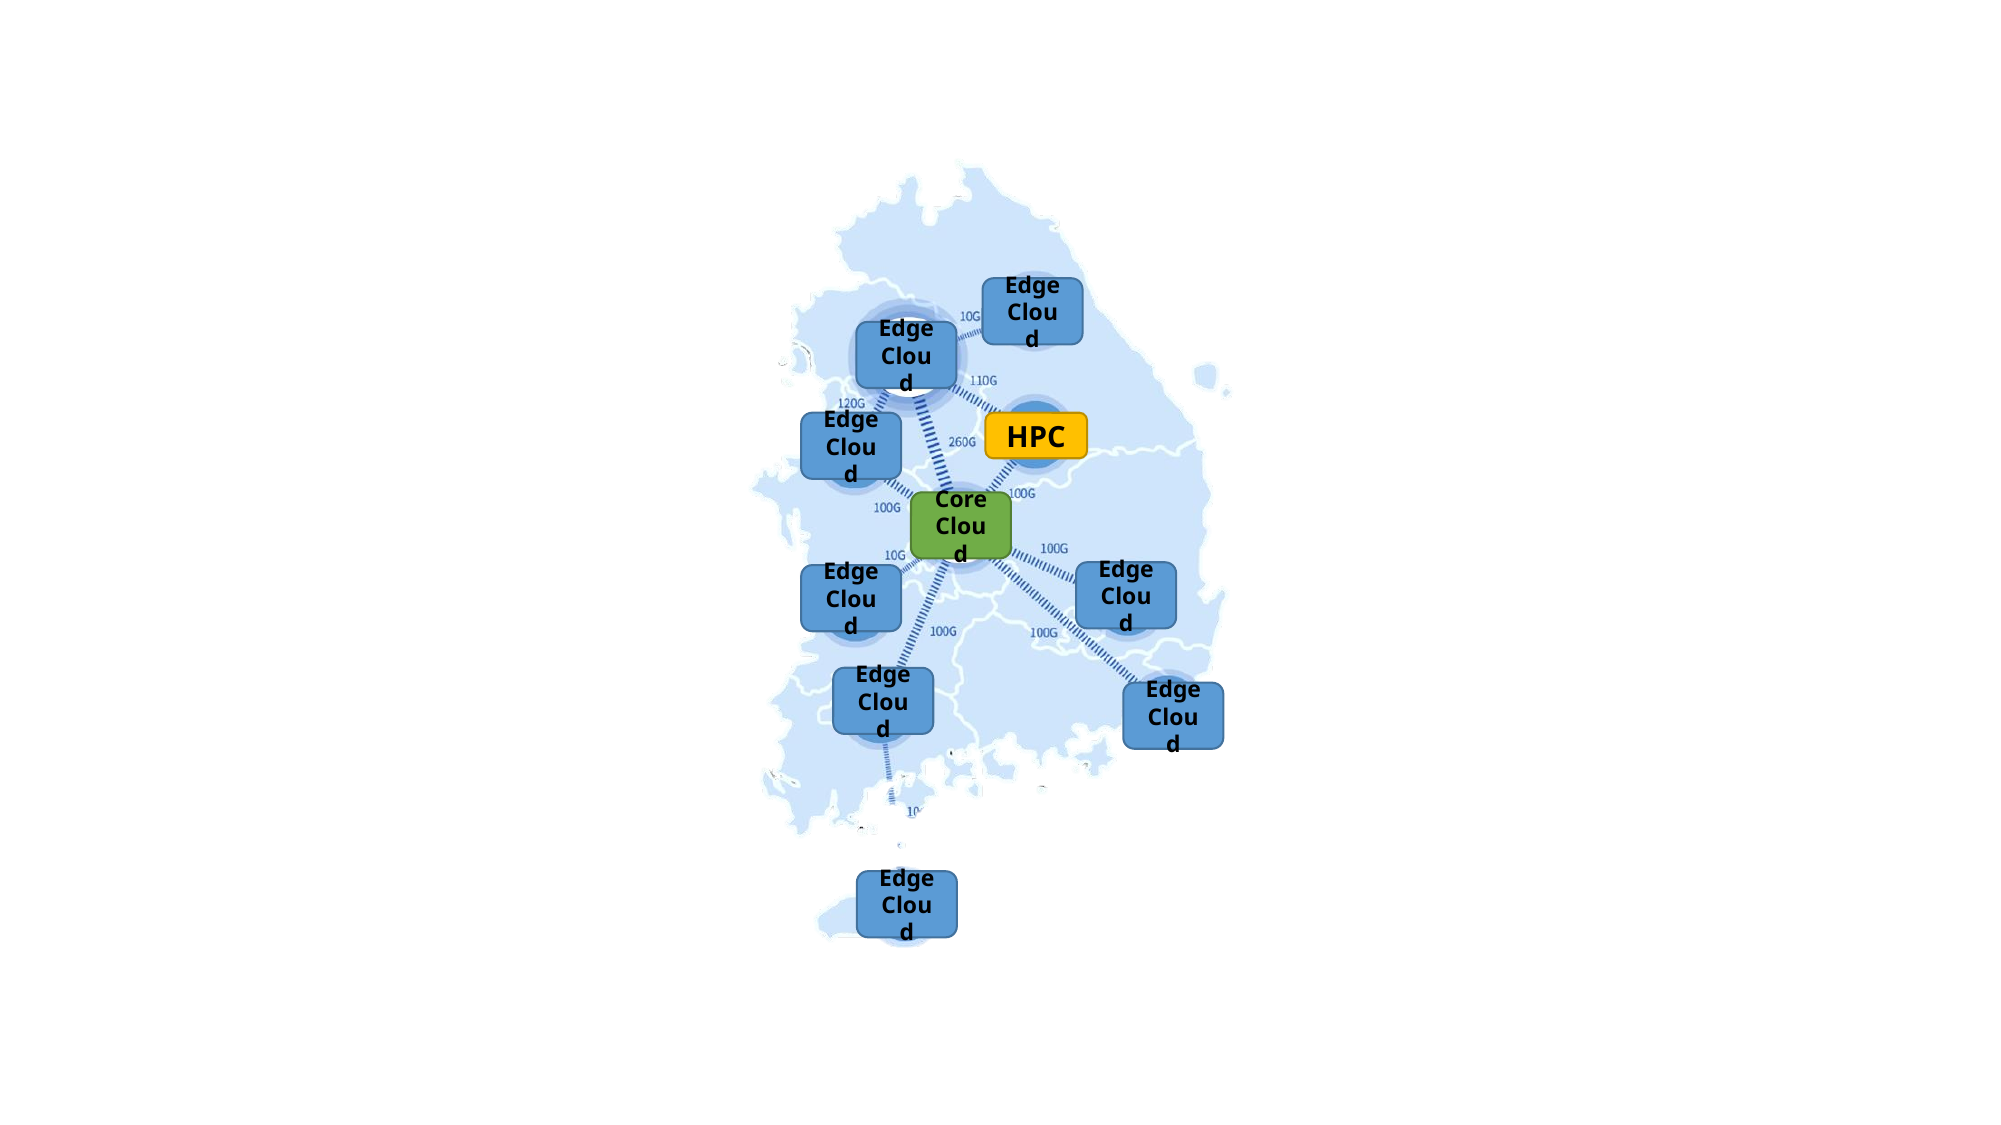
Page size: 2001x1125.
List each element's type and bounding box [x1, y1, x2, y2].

text_box [686, 122, 1279, 1003]
